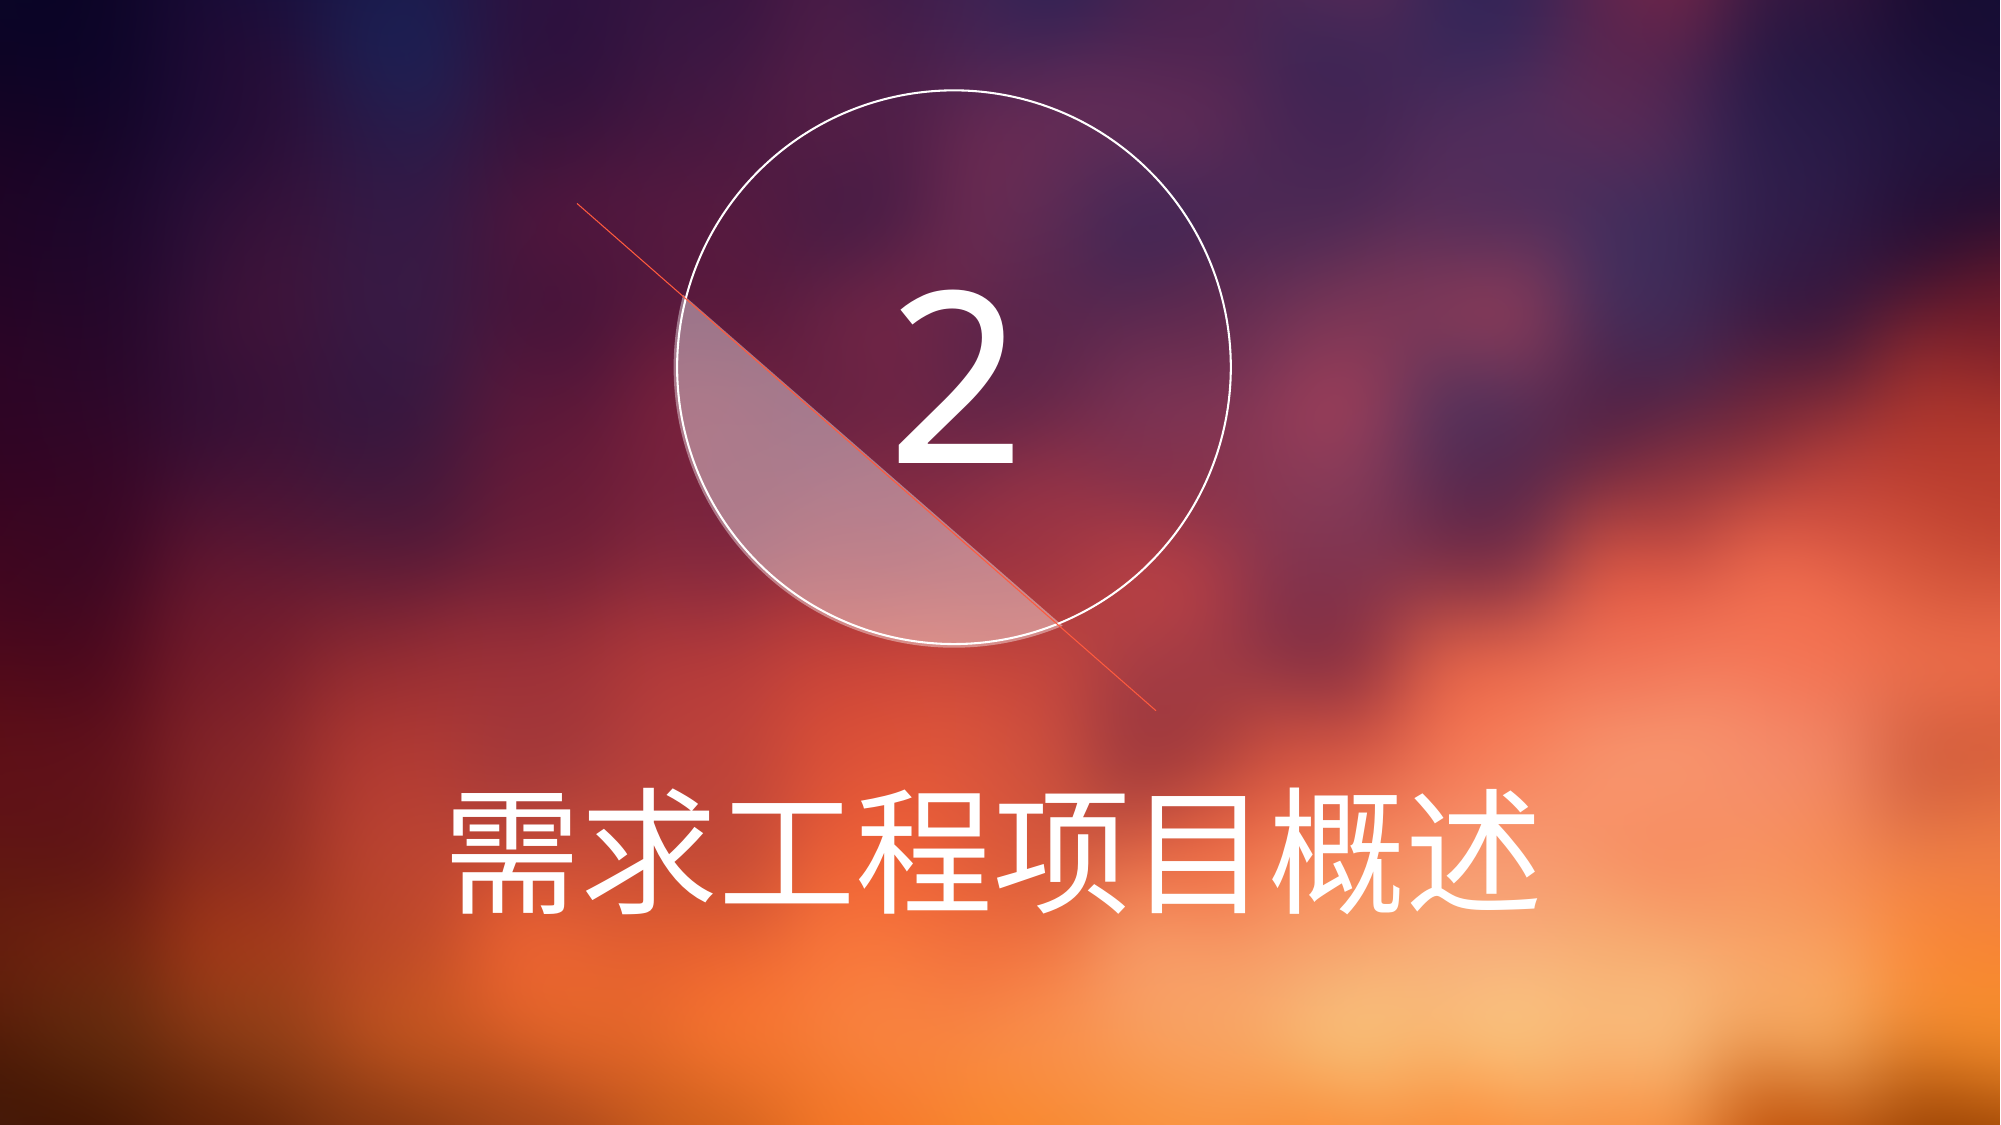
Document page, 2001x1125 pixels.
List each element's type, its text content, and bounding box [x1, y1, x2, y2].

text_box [577, 203, 1156, 711]
picture [0, 0, 2000, 1125]
text_box 需求工程项目概述 [428, 758, 1559, 938]
text_box 2 [729, 89, 1232, 558]
